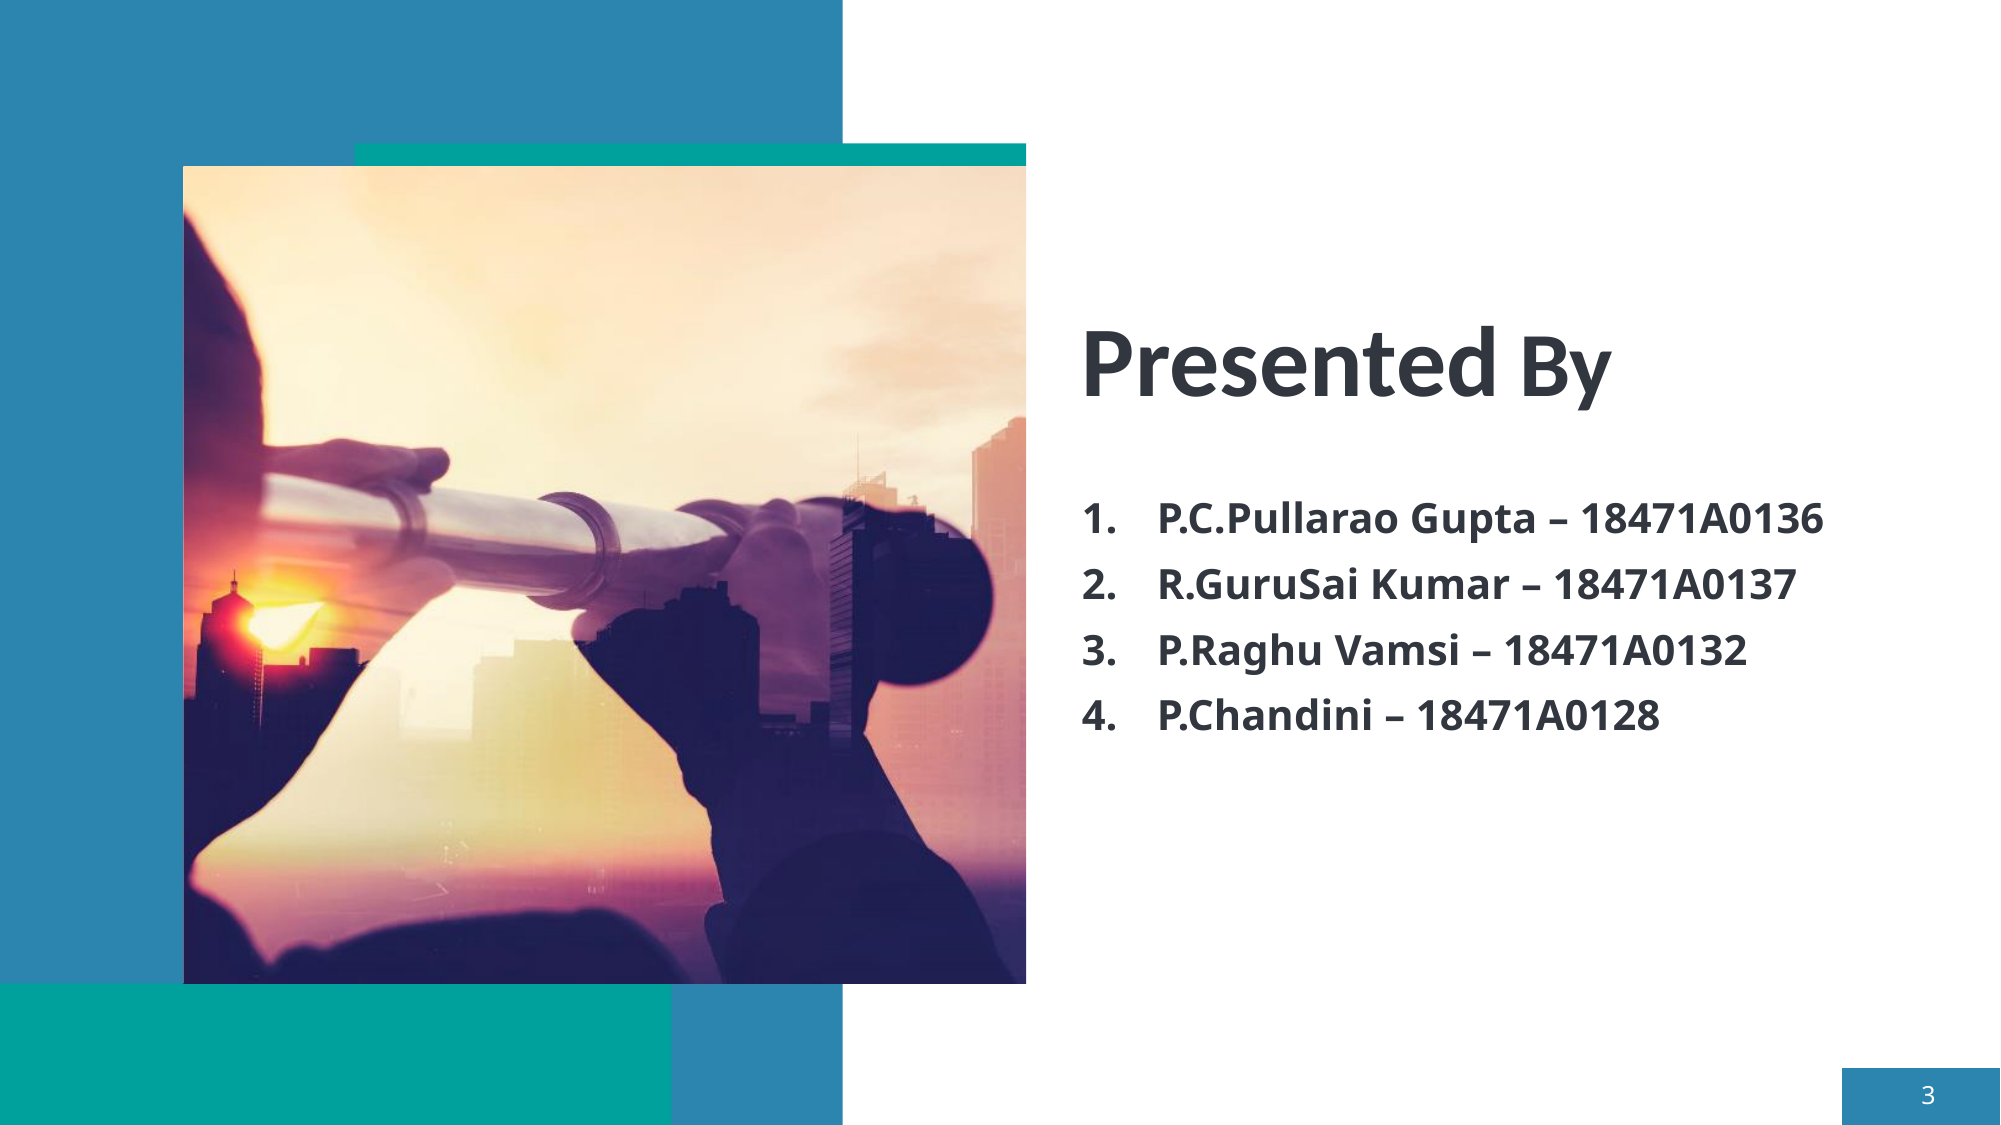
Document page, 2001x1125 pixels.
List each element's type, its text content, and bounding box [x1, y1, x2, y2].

slide_number 3 [1889, 1079, 1951, 1114]
picture [183, 166, 1027, 984]
list P.C.Pullarao Gupta – 18471A0136 R.GuruSai Kumar – 18471A0137 P.Raghu Vamsi – 18471A0132 P.Chandini – 18471A0128 [1066, 489, 1932, 910]
title Presented By [1066, 271, 1932, 426]
